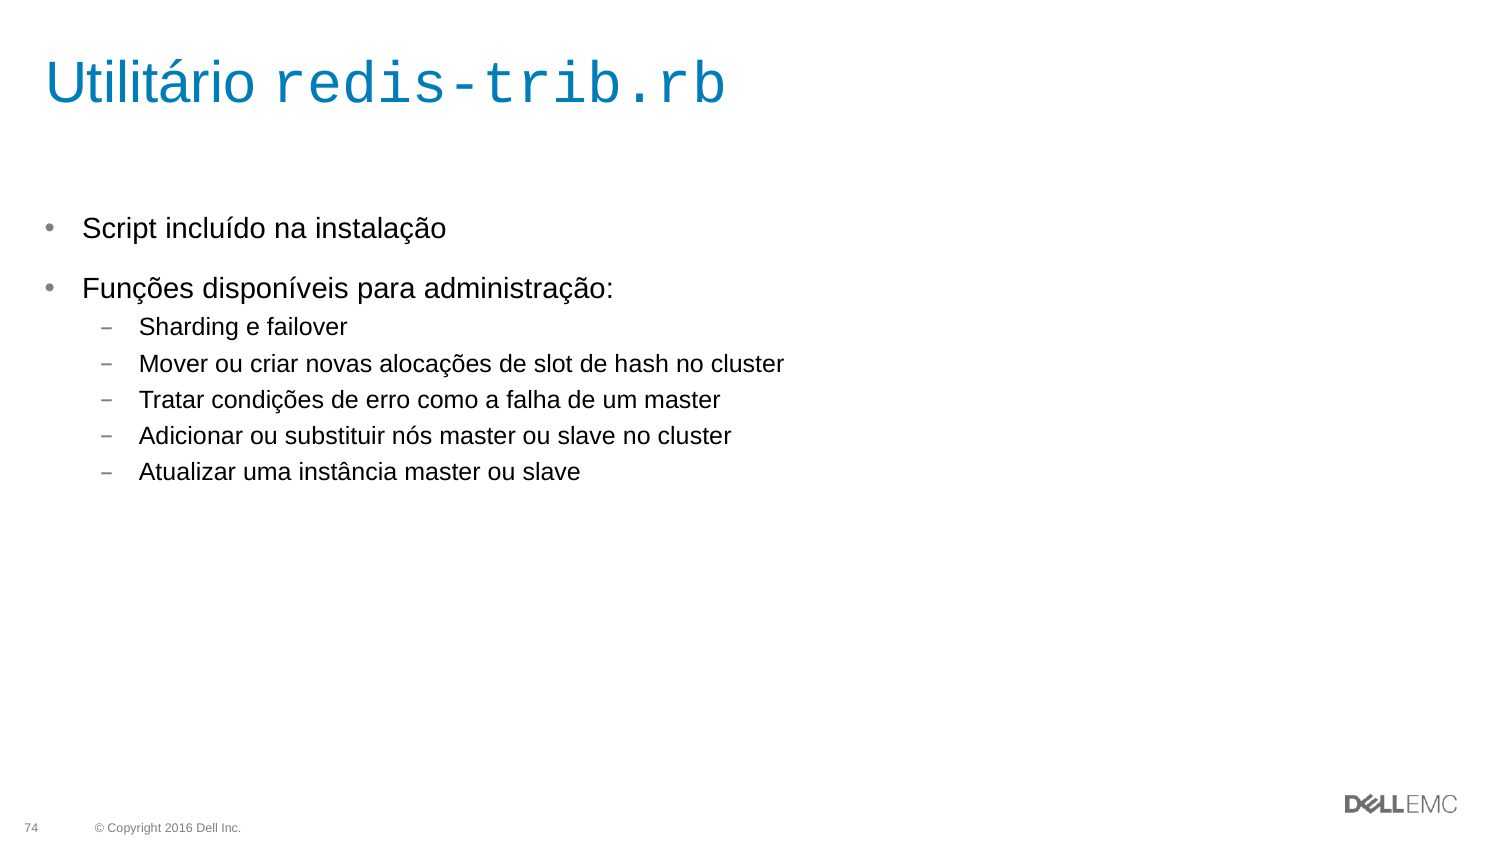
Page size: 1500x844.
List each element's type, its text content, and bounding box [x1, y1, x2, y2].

title Utilitário redis-trib.rb [45, 44, 1350, 150]
picture [1345, 793, 1457, 814]
list Script incluído na instalação Funções disponíveis para administração: Sharding e failover Mover ou criar novas alocações de slot de hash no cluster Tratar condições de erro como a falha de um master Adicionar ou substituir nós master ou slave no cluster Atualizar uma instância master ou slave [44, 209, 1350, 734]
